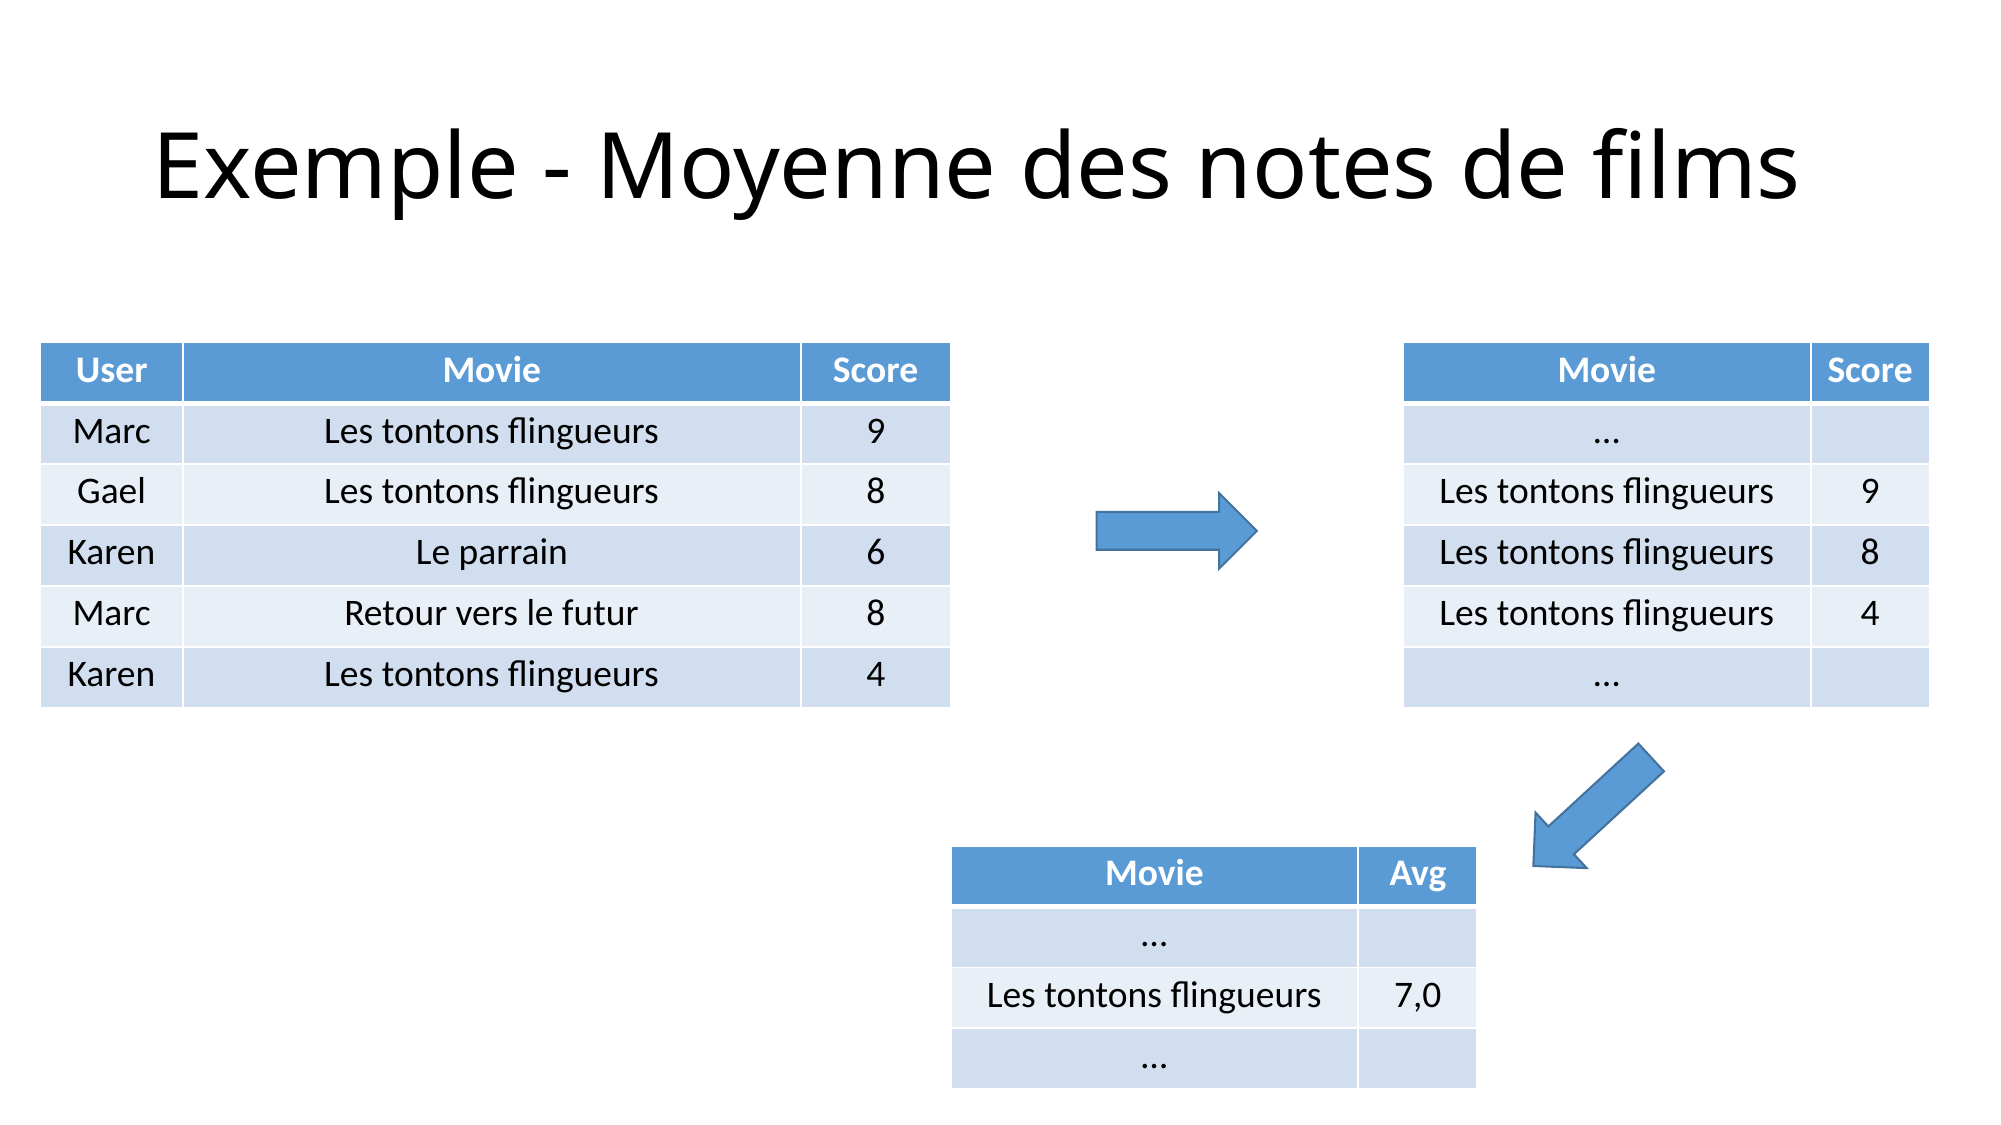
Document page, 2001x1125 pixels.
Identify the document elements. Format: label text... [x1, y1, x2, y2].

table_header Movie [952, 847, 1357, 904]
table_cell … [1404, 406, 1810, 463]
table_cell 4 [1812, 587, 1929, 646]
table_cell Karen [41, 648, 182, 707]
table_header Movie [184, 343, 800, 401]
text_box [1532, 742, 1666, 870]
table_cell Marc [41, 406, 182, 463]
table_cell 4 [802, 648, 950, 707]
table_header Movie [1404, 343, 1810, 401]
table_cell Les tontons flingueurs [1404, 526, 1810, 585]
table_cell … [952, 909, 1357, 967]
table_cell … [952, 1029, 1357, 1088]
table_cell 8 [802, 587, 950, 646]
table_cell 7,0 [1359, 968, 1476, 1027]
table_cell 8 [1812, 526, 1929, 585]
table_header Avg [1359, 847, 1476, 904]
table_cell Les tontons flingueurs [952, 968, 1357, 1027]
table_header Score [802, 343, 950, 401]
table_cell Les tontons flingueurs [184, 465, 800, 524]
text_box [1095, 490, 1259, 572]
table_cell Gael [41, 465, 182, 524]
table_cell Les tontons flingueurs [1404, 587, 1810, 646]
table_cell [1812, 648, 1929, 707]
table_cell 9 [1812, 465, 1929, 524]
table_cell 9 [802, 406, 950, 463]
table_cell Les tontons flingueurs [184, 406, 800, 463]
table_cell Les tontons flingueurs [184, 648, 800, 707]
table_cell 6 [802, 526, 950, 585]
table_header Score [1812, 343, 1929, 401]
table_cell [1812, 406, 1929, 463]
table_cell Karen [41, 526, 182, 585]
table_cell Marc [41, 587, 182, 646]
table_cell [1359, 1029, 1476, 1088]
table_cell [1359, 909, 1476, 967]
table_cell Les tontons flingueurs [1404, 465, 1810, 524]
table_cell 8 [802, 465, 950, 524]
table_cell … [1404, 648, 1810, 707]
table_cell Le parrain [184, 526, 800, 585]
table_cell Retour vers le futur [184, 587, 800, 646]
table_header User [41, 343, 182, 401]
title Exemple - Moyenne des notes de films [137, 59, 1863, 278]
